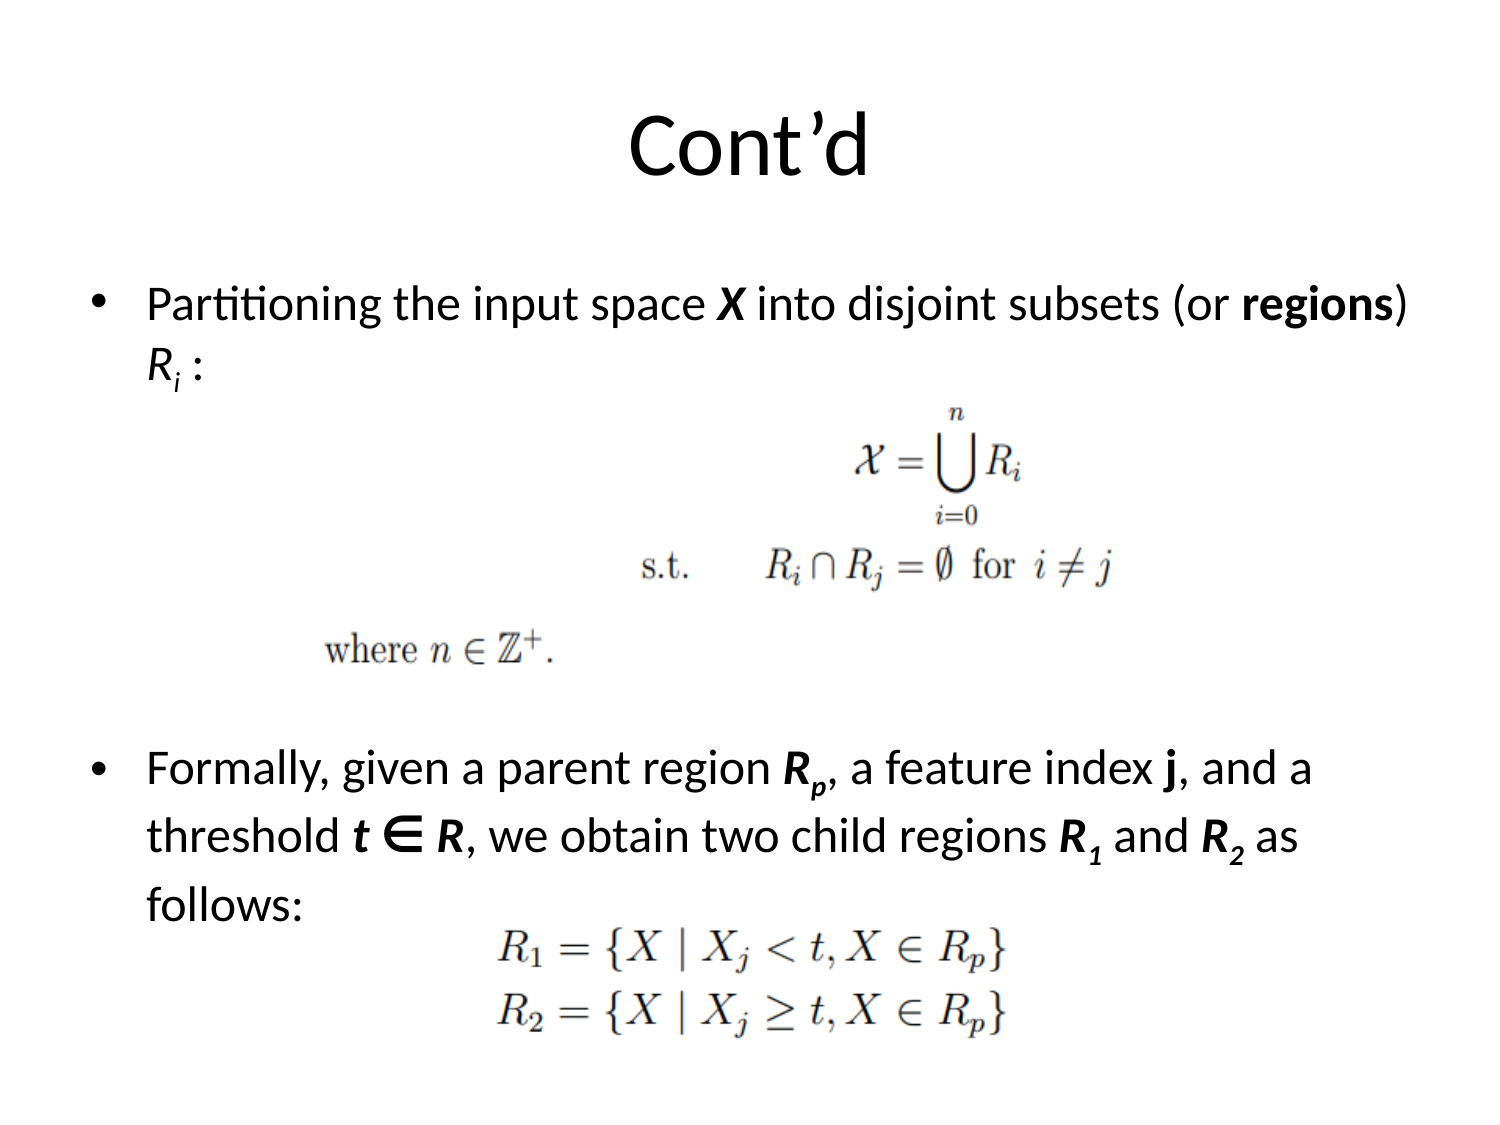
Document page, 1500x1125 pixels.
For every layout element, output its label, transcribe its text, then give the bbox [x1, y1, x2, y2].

picture [494, 915, 1010, 1051]
picture [293, 365, 1207, 713]
title Cont’d [75, 45, 1425, 233]
list Partitioning the input space X into disjoint subsets (or regions) Ri : Formally, given a parent region Rp, a feature index j, and a threshold t ∈ R, we obtain two child regions R1 and R2 as follows: [75, 262, 1425, 1005]
